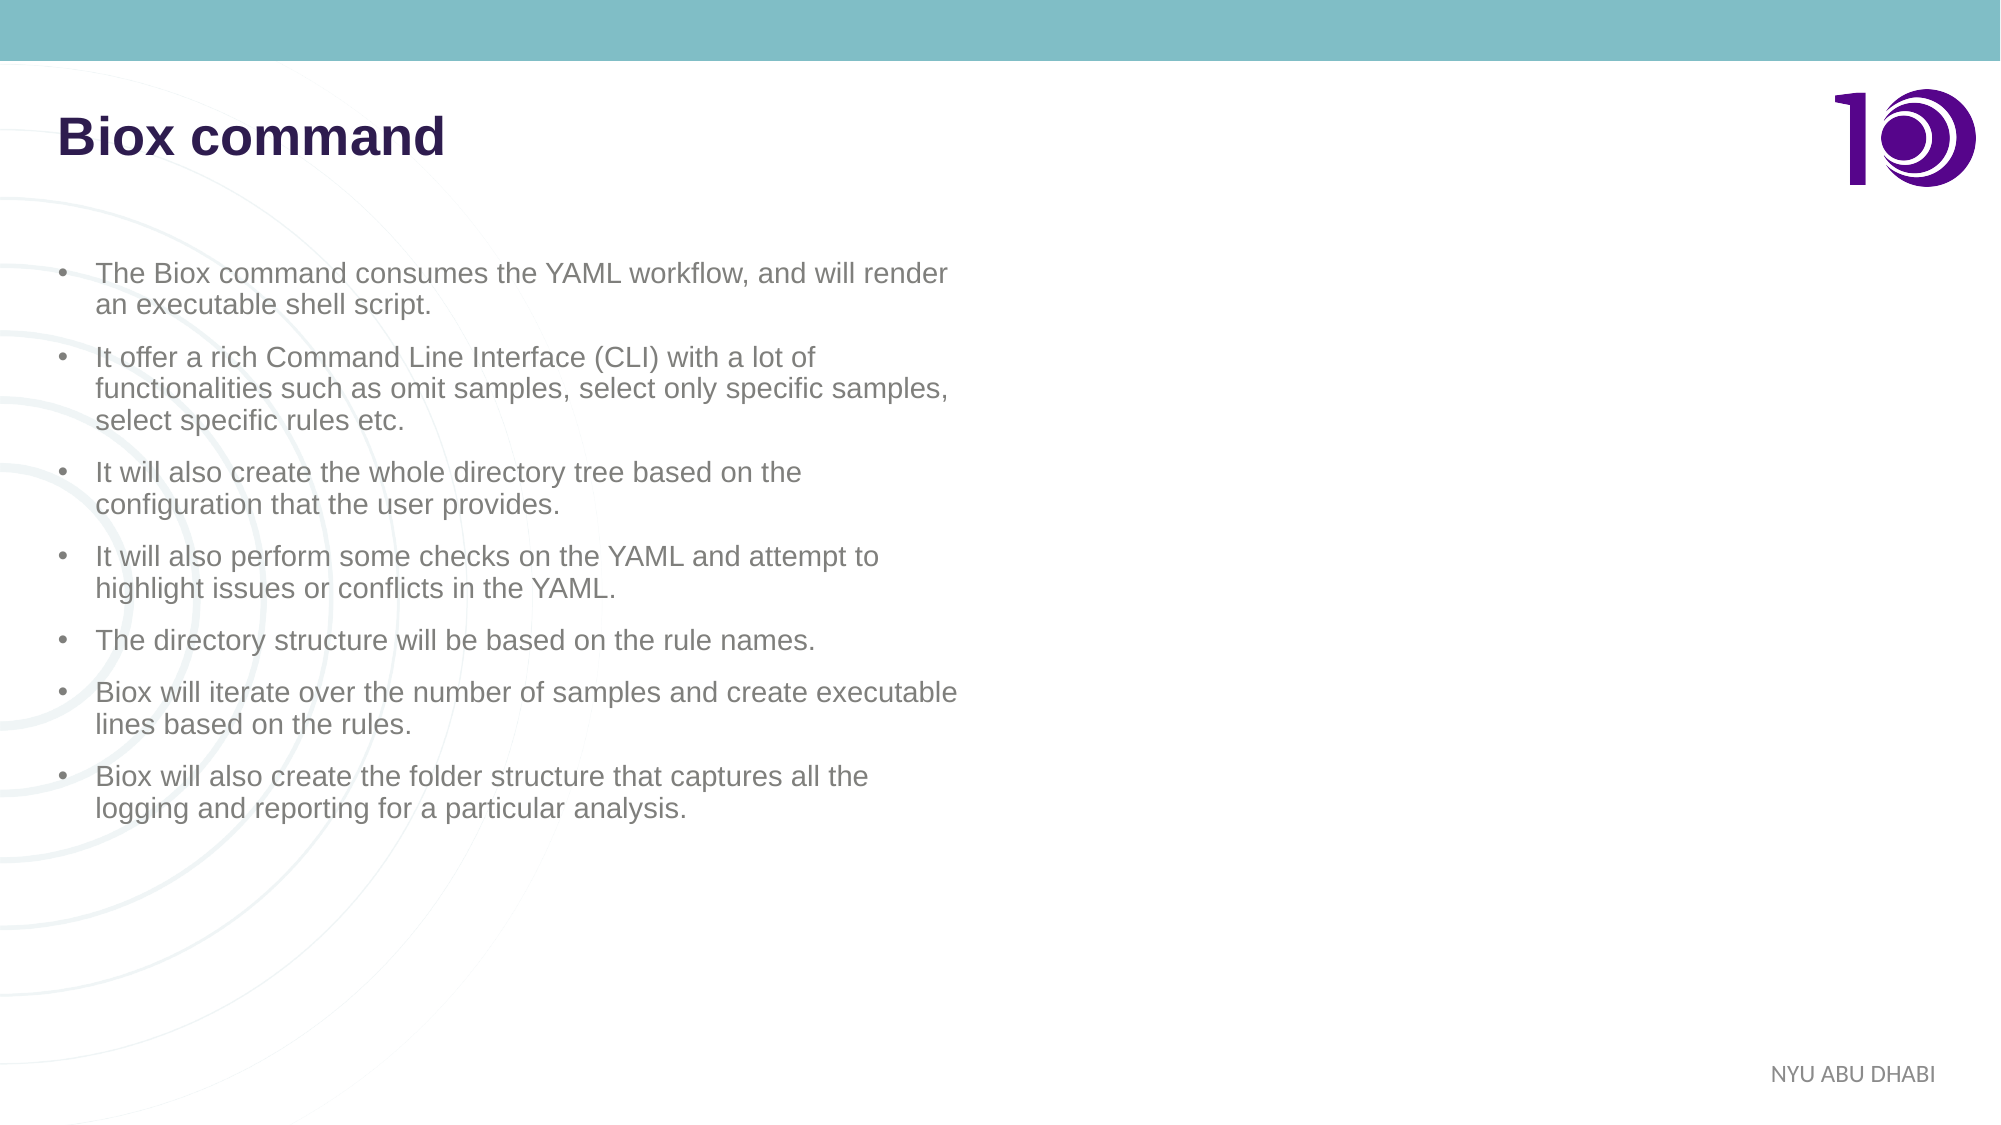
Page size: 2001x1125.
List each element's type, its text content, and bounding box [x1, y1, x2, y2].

list The Biox command consumes the YAML workflow, and will render an executable shell script. It offer a rich Command Line Interface (CLI) with a lot of functionalities such as omit samples, select only specific samples, select specific rules etc. It will also create the whole directory tree based on the configuration that the user provides. It will also perform some checks on the YAML and attempt to highlight issues or conflicts in the YAML. The directory structure will be based on the rule names. Biox will iterate over the number of samples and create executable lines based on the rules. Biox will also create the folder structure that captures all the logging and reporting for a particular analysis. [43, 304, 978, 1073]
picture [1835, 89, 1976, 187]
title Biox command [43, 101, 1769, 304]
